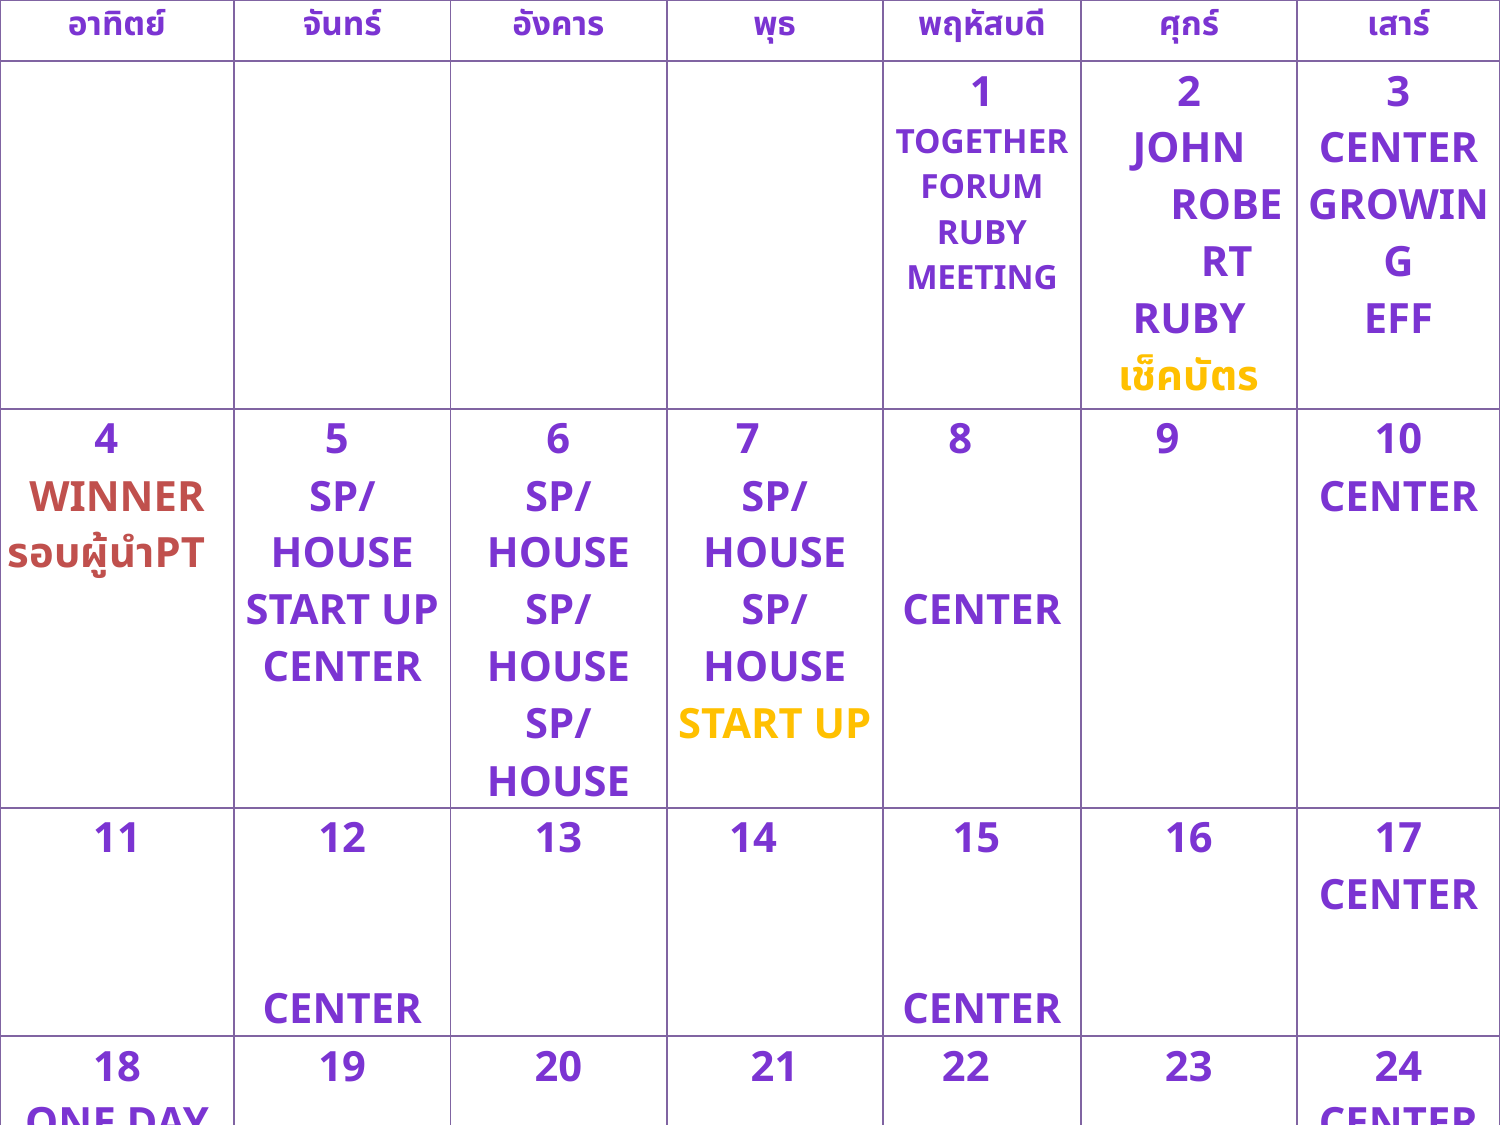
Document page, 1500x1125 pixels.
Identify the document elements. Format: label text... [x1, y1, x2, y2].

table_cell 6 Sp/House Sp/House Sp/House [451, 410, 666, 807]
table_cell 12 Center [235, 809, 450, 1035]
table_header เสาร์ [1298, 1, 1499, 60]
table_cell 16 [1082, 809, 1296, 1035]
table_cell 8 Center [884, 410, 1080, 807]
table_cell 19 Center [235, 1037, 450, 1125]
table_cell 2 John Robert Ruby เช็คบัตร [1082, 62, 1296, 408]
table_header พุธ [668, 1, 882, 60]
table_cell 10 Center [1298, 410, 1499, 807]
table_header ศุกร์ [1082, 1, 1296, 60]
table_cell 1 Together Forum Ruby meeting [884, 62, 1080, 408]
table_cell 14 [668, 809, 882, 1035]
table_cell 13 [451, 809, 666, 1035]
table_header พฤหัสบดี [884, 1, 1080, 60]
table_cell 23 [1082, 1037, 1296, 1125]
table_cell [235, 62, 450, 408]
table_cell 3 Center Growing Eff [1298, 62, 1499, 408]
table_cell 20 [451, 1037, 666, 1125]
table_cell 15 Center [884, 809, 1080, 1035]
table_cell 5 Sp/House Start up Center [235, 410, 450, 807]
table_header อังคาร [451, 1, 666, 60]
table_cell 24 Center [1298, 1037, 1499, 1125]
table_cell 4 Winner รอบผู้นำPT [1, 410, 233, 807]
table_cell 18 One day Take off [1, 1037, 233, 1125]
table_header อาทิตย์ [1, 1, 233, 60]
table_cell [668, 62, 882, 408]
table_cell 11 [1, 809, 233, 1035]
table_cell 21 [668, 1037, 882, 1125]
table_header จันทร์ [235, 1, 450, 60]
table_cell 22 Center [884, 1037, 1080, 1125]
table_cell [451, 62, 666, 408]
table_cell [1, 62, 233, 408]
table_cell 17 Center [1298, 809, 1499, 1035]
table_cell 9 [1082, 410, 1296, 807]
table_cell 7 Sp/House Sp/House Start up [668, 410, 882, 807]
